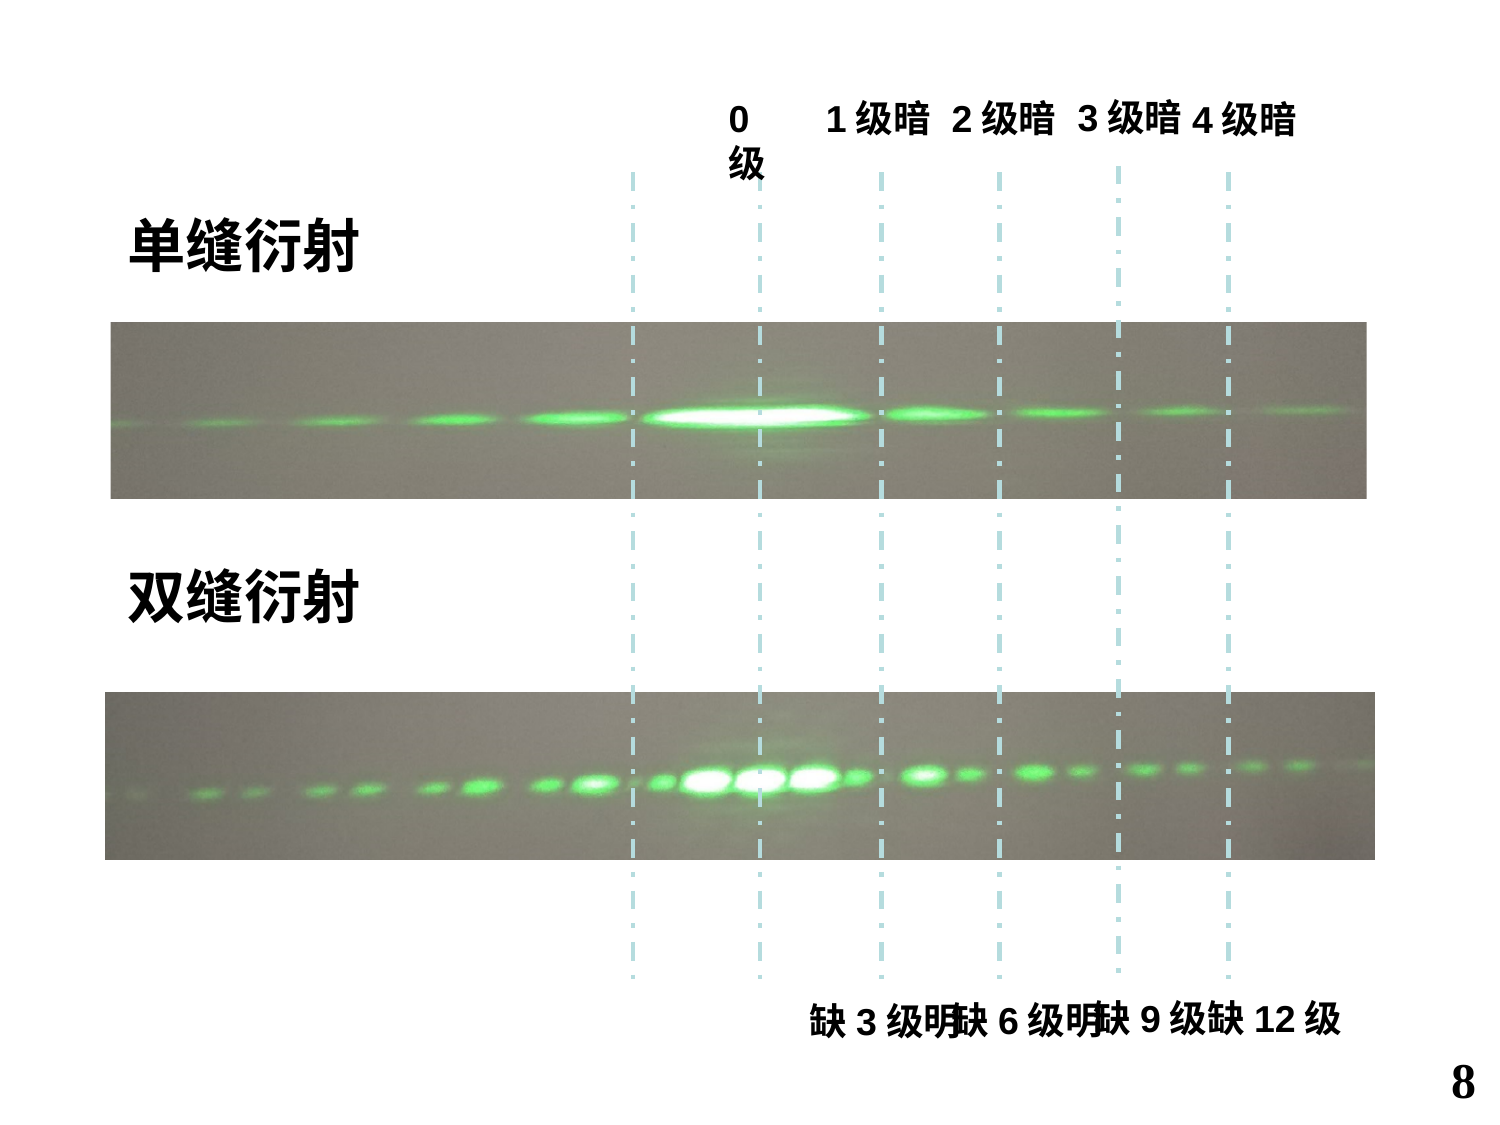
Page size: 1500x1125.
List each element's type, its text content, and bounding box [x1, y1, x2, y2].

picture [761, 691, 880, 861]
text_box 双缝衍射 [113, 552, 411, 638]
text_box 单缝衍射 [113, 201, 411, 287]
picture [104, 691, 632, 861]
picture [1229, 321, 1367, 499]
text_box 缺12级 [1192, 987, 1422, 1048]
picture [1119, 321, 1228, 499]
text_box 缺9级 [1078, 987, 1192, 1048]
picture [882, 691, 998, 861]
picture [110, 321, 632, 499]
text_box 缺3级明 [795, 990, 1024, 1051]
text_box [713, 85, 1374, 150]
picture [1119, 691, 1228, 861]
picture [1000, 321, 1118, 499]
text_box 8 [1436, 1041, 1492, 1117]
picture [882, 321, 998, 499]
picture [1000, 691, 1118, 861]
text_box 缺6级明 [936, 989, 1166, 1050]
picture [634, 321, 759, 499]
picture [1229, 691, 1375, 861]
picture [634, 691, 759, 861]
picture [761, 321, 880, 499]
